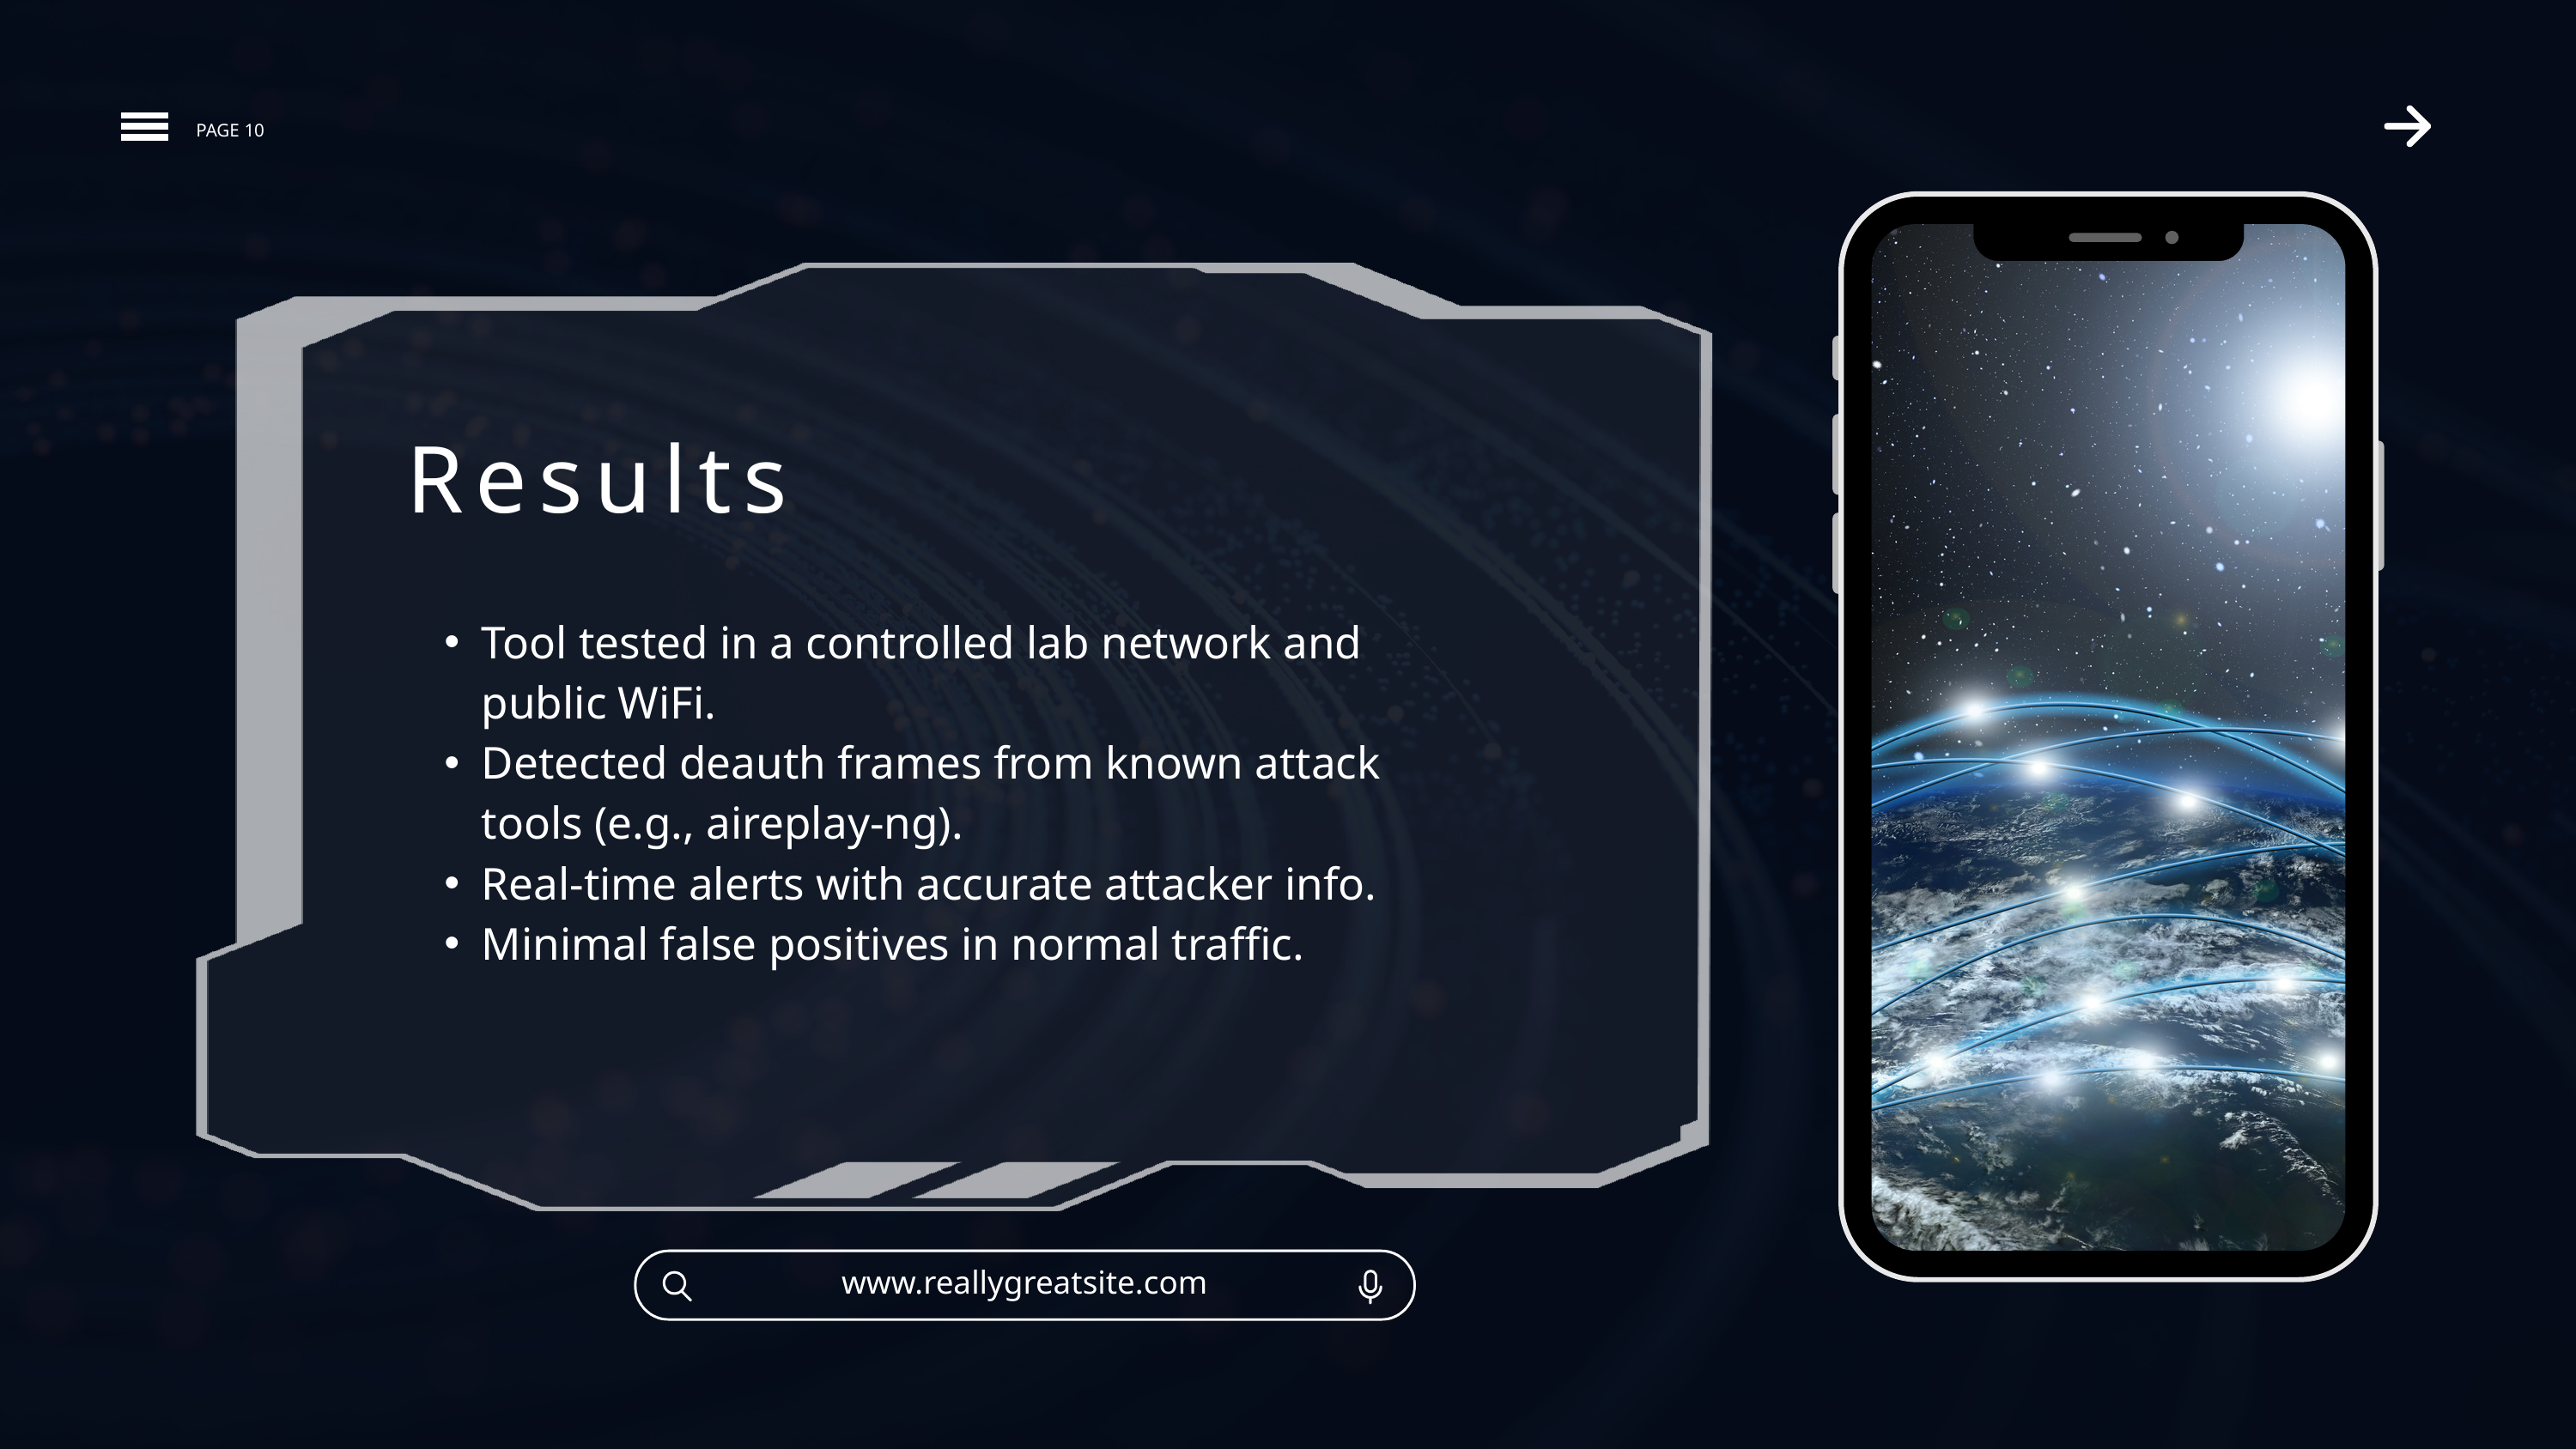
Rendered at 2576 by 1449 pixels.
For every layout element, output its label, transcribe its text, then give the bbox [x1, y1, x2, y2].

text_box PAGE 10 [196, 120, 270, 141]
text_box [121, 112, 169, 142]
text_box Tool tested in a controlled lab network and public WiFi. Detected deauth frames from known attack tools (e.g., aireplay-ng). Real-time alerts with accurate attacker info. Minimal false positives in normal traffic. [406, 607, 1416, 1020]
text_box [634, 1249, 1416, 1321]
text_box www.reallygreatsite.com [802, 1266, 1248, 1301]
text_box Results [406, 432, 1381, 532]
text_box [1832, 191, 2385, 1283]
text_box [0, 0, 2576, 1449]
text_box [196, 263, 1713, 1211]
text_box [2384, 105, 2432, 148]
